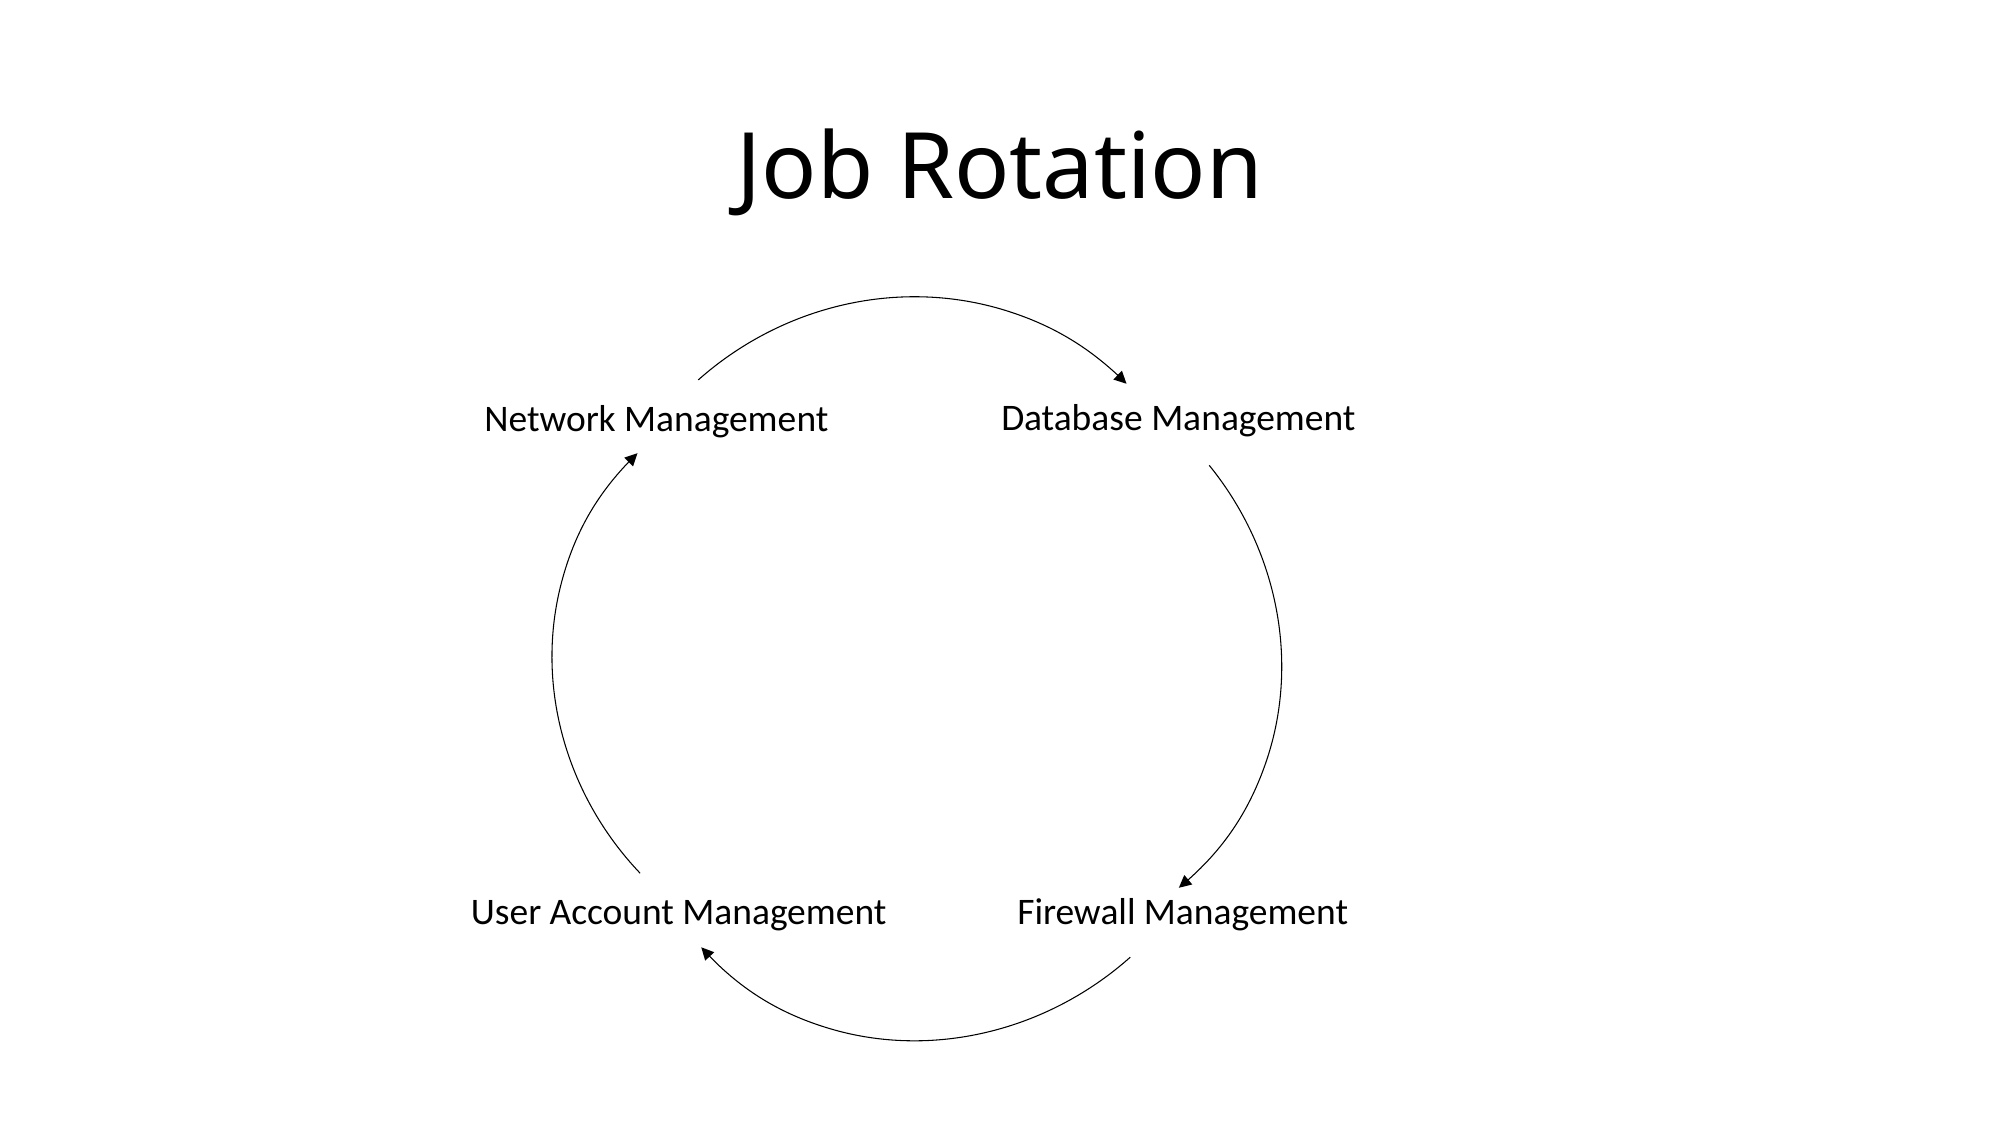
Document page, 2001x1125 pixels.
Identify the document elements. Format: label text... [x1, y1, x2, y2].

text_box Firewall Management [1002, 879, 1364, 940]
text_box Database Management [986, 385, 1371, 446]
text_box [697, 296, 1127, 607]
text_box Network Management [469, 386, 844, 447]
title Job Rotation [137, 59, 1863, 278]
text_box [551, 453, 849, 874]
text_box [701, 738, 1131, 1042]
text_box [984, 464, 1283, 879]
text_box User Account Management [456, 879, 902, 940]
